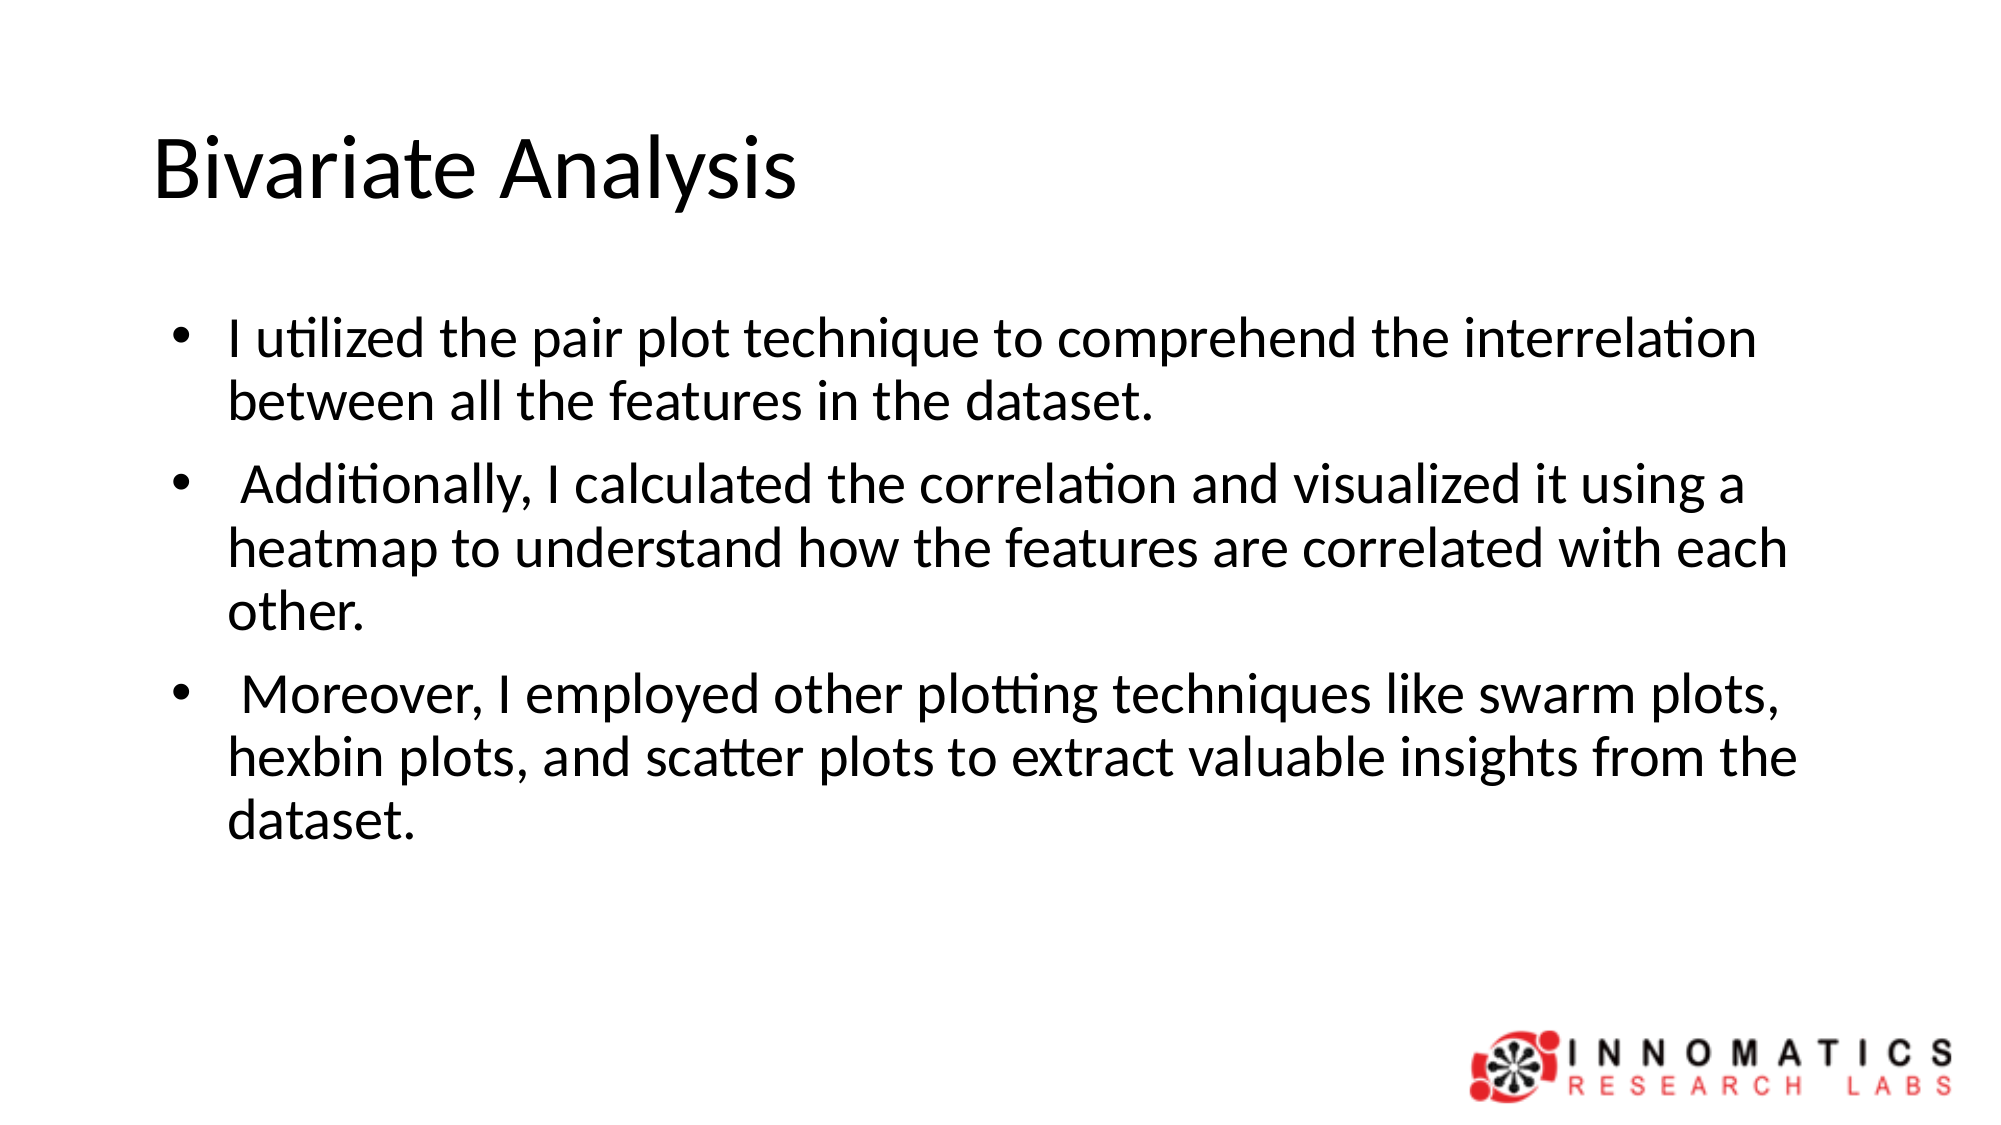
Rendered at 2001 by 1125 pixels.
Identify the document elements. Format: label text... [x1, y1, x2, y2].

picture [1445, 1014, 1975, 1125]
list I utilized the pair plot technique to comprehend the interrelation between all the features in the dataset. Additionally, I calculated the correlation and visualized it using a heatmap to understand how the features are correlated with each other. Moreover, I employed other plotting techniques like swarm plots, hexbin plots, and scatter plots to extract valuable insights from the dataset. [137, 299, 1863, 1014]
title Bivariate Analysis [137, 59, 1863, 278]
